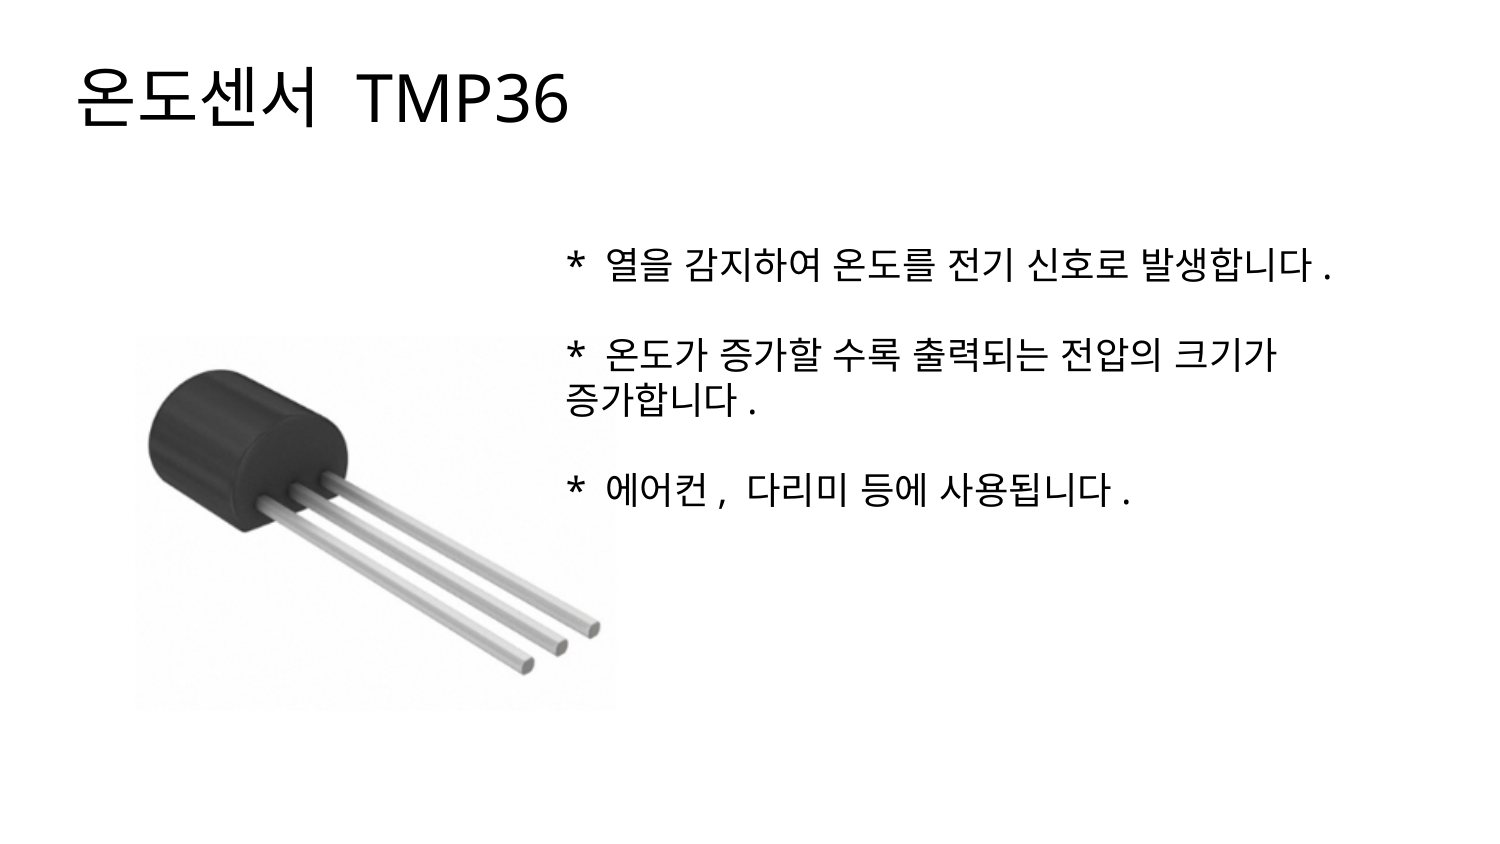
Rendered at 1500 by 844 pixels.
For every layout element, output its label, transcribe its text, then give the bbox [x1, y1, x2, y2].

text_box 온도센서 TMP36 [60, 48, 1303, 143]
text_box * 열을 감지하여 온도를 전기 신호로 발생합니다. * 온도가 증가할 수록 출력되는 전압의 크기가 증가합니다. * 에어컨, 다리미 등에 사용됩니다. [551, 234, 1411, 520]
picture [135, 335, 638, 711]
